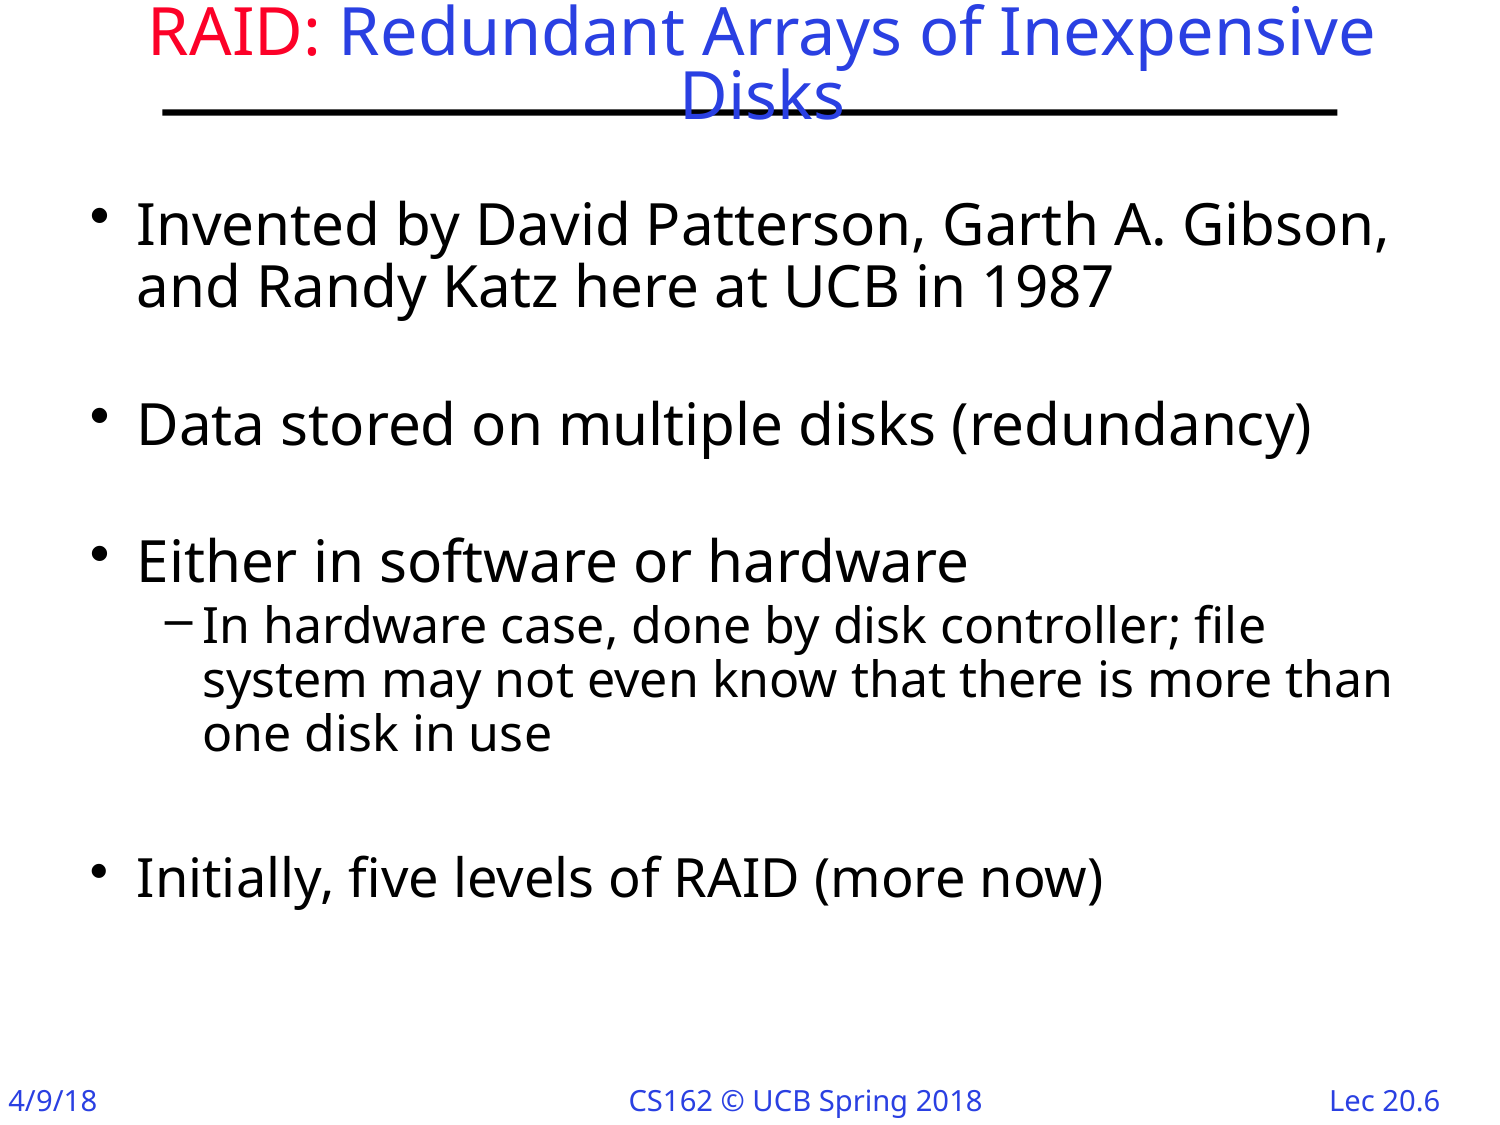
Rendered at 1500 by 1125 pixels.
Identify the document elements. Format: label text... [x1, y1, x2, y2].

title RAID: Redundant Arrays of Inexpensive Disks [50, 24, 1475, 113]
list Invented by David Patterson, Garth A. Gibson, and Randy Katz here at UCB in 1987 Data stored on multiple disks (redundancy) Either in software or hardware In hardware case, done by disk controller; file system may not even know that there is more than one disk in use Initially, five levels of RAID (more now) [75, 187, 1413, 1078]
